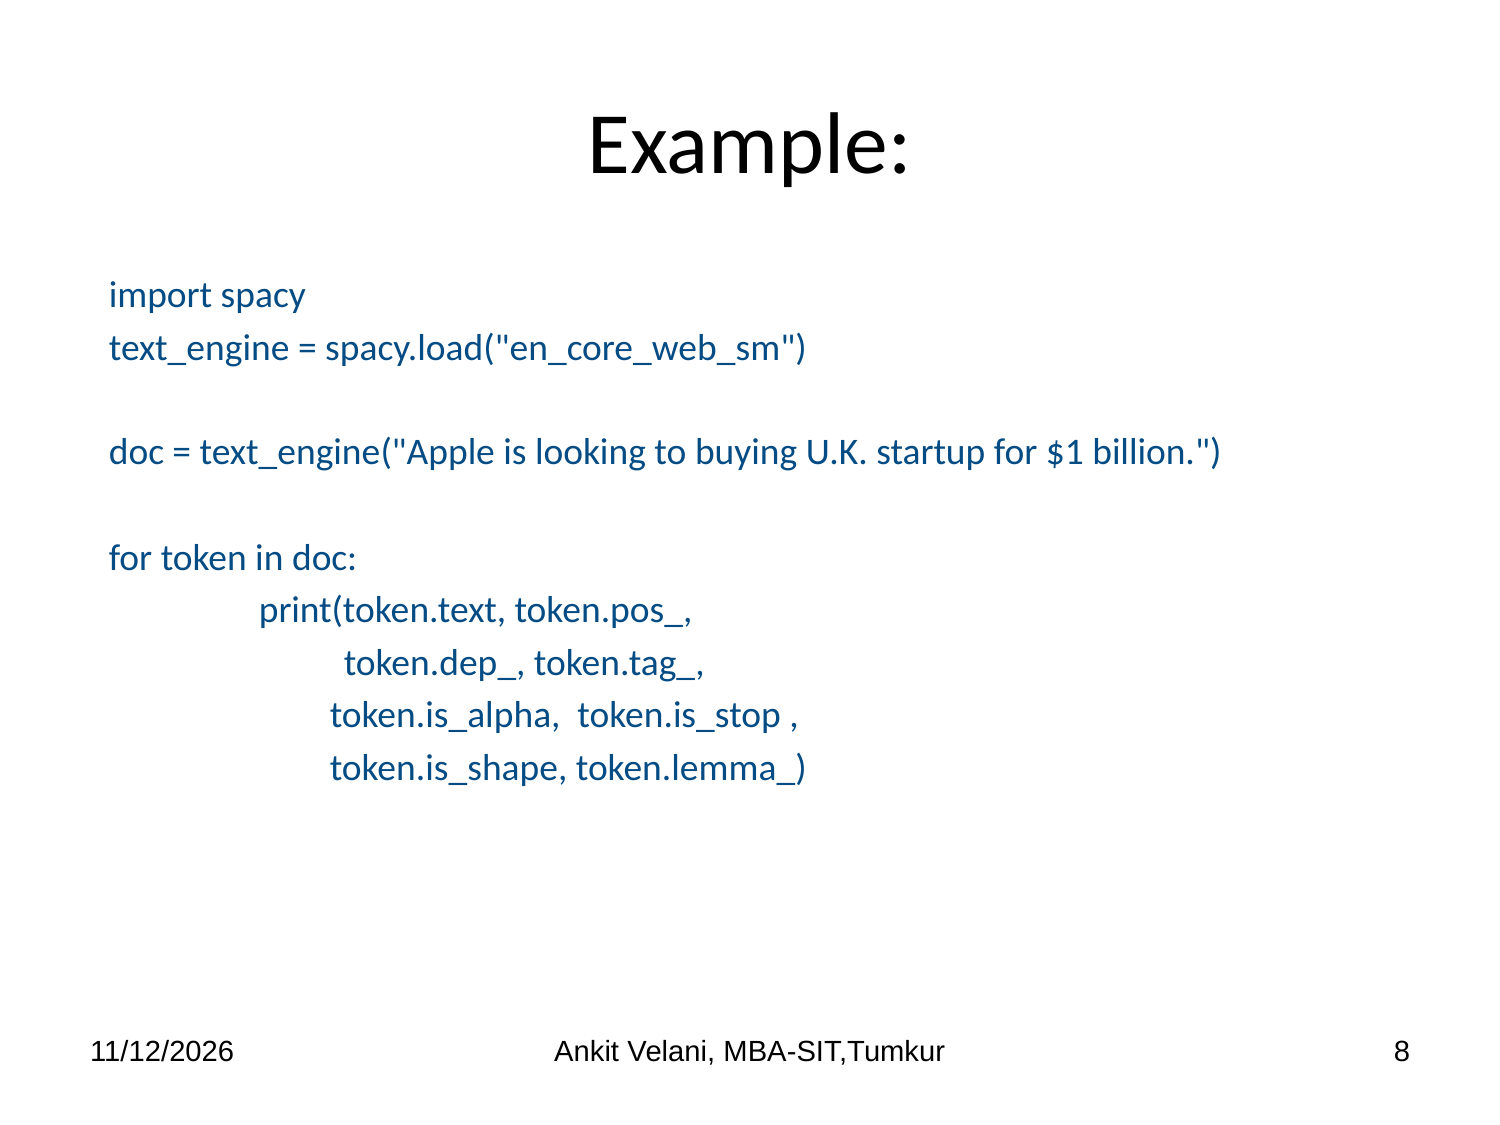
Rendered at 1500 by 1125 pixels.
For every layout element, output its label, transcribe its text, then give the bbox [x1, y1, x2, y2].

slide_number 8 [1074, 1024, 1425, 1103]
list import spacy text_engine = spacy.load("en_core_web_sm") doc = text_engine("Apple is looking to buying U.K. startup for $1 billion.") for token in doc: print(token.text, token.pos_, token.dep_, token.tag_, token.is_alpha, token.is_stop , token.is_shape, token.lemma_) [75, 262, 1425, 1005]
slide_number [75, 1024, 425, 1103]
footer Ankit Velani, MBA-SIT,Tumkur [512, 1024, 988, 1103]
title Example: [75, 45, 1425, 233]
